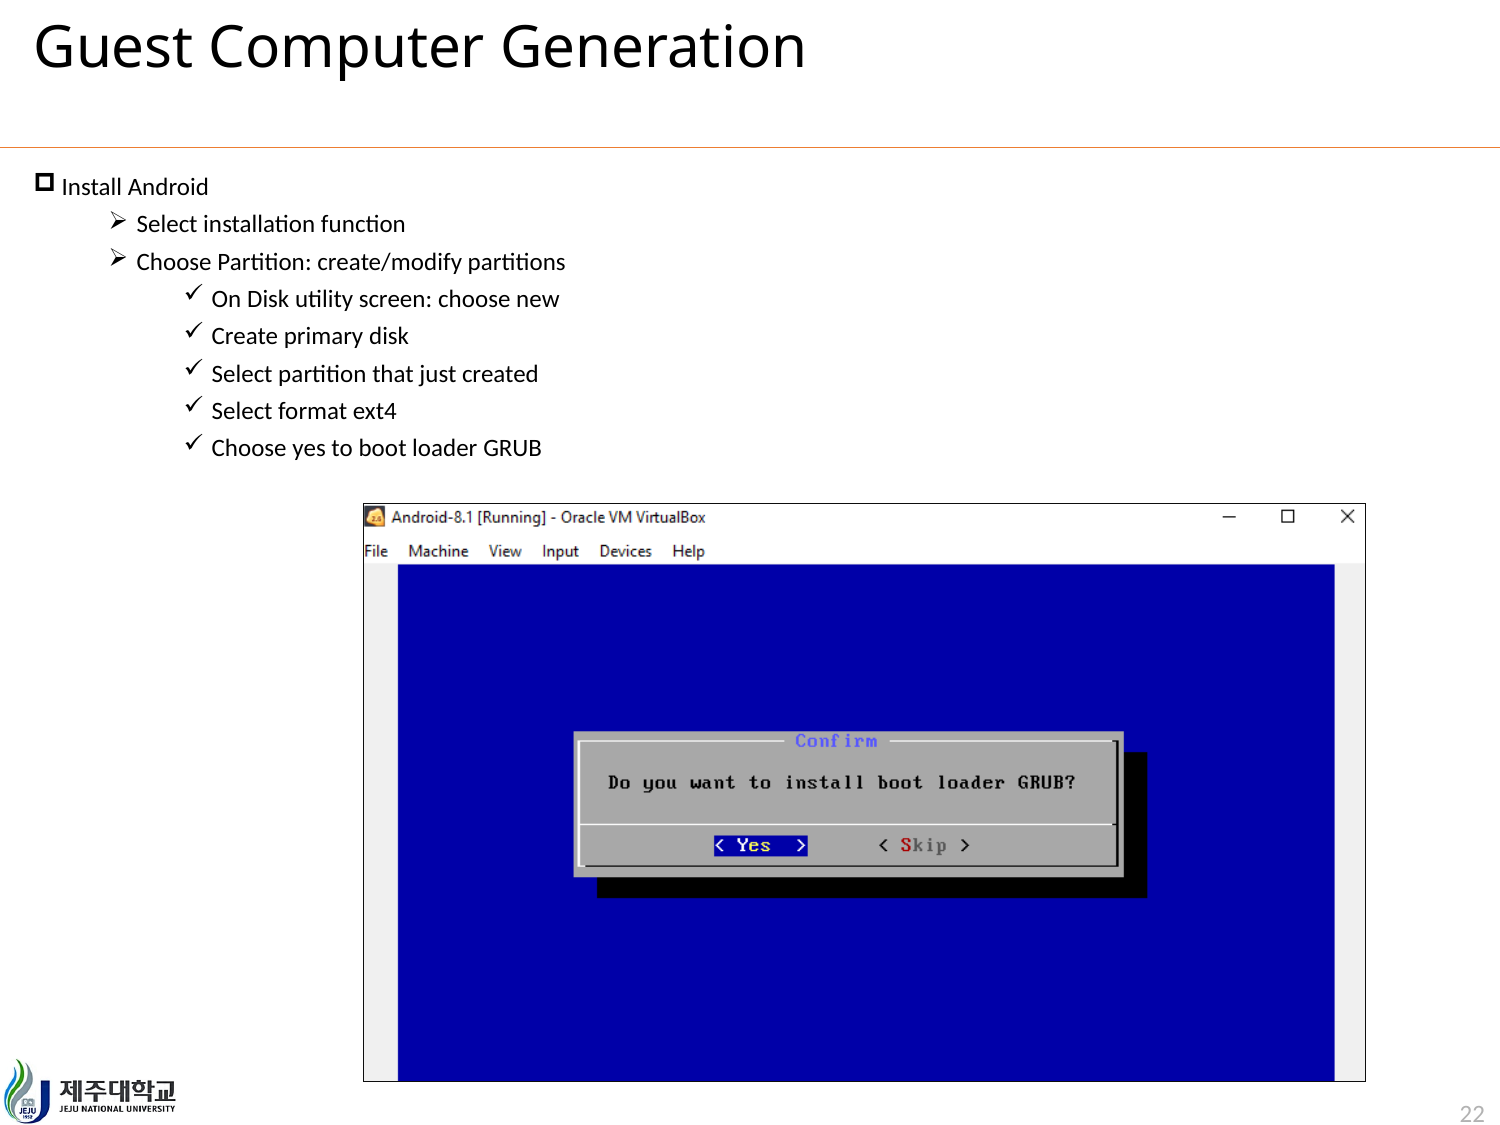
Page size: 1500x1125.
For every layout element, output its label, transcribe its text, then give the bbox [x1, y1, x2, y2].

slide_number 22 [1396, 1100, 1500, 1125]
picture [363, 502, 1366, 1082]
title Guest Computer Generation [18, 9, 1482, 166]
list Install Android Select installation function Choose Partition: create/modify partitions On Disk utility screen: choose new Create primary disk Select partition that just created Select format ext4 Choose yes to boot loader GRUB [18, 166, 1482, 503]
picture [0, 1057, 177, 1125]
